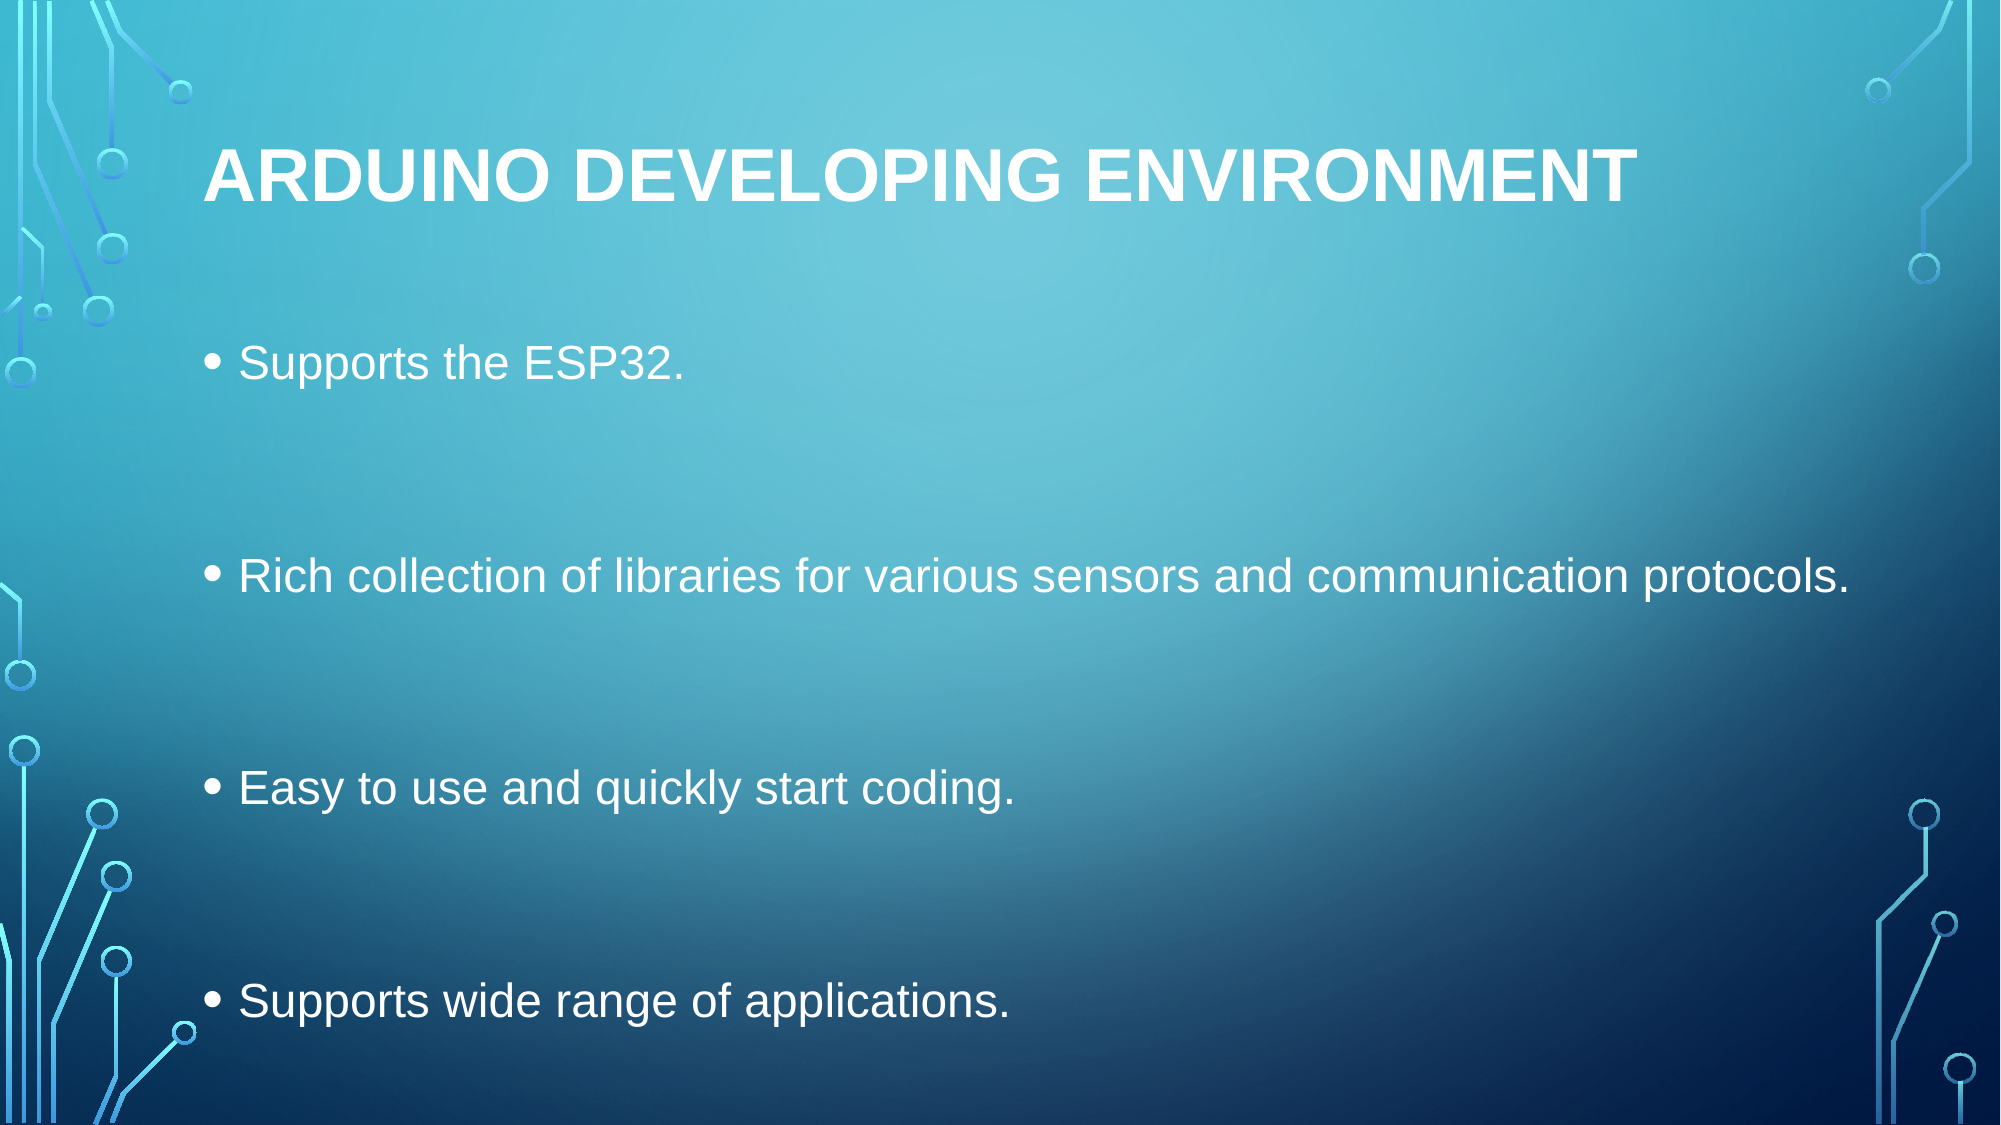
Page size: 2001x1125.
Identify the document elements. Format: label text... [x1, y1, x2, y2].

list Supports the ESP32. Rich collection of libraries for various sensors and communication protocols. Easy to use and quickly start coding. Supports wide range of applications. [187, 295, 1952, 1038]
title Arduino developing environment [187, 101, 1813, 295]
